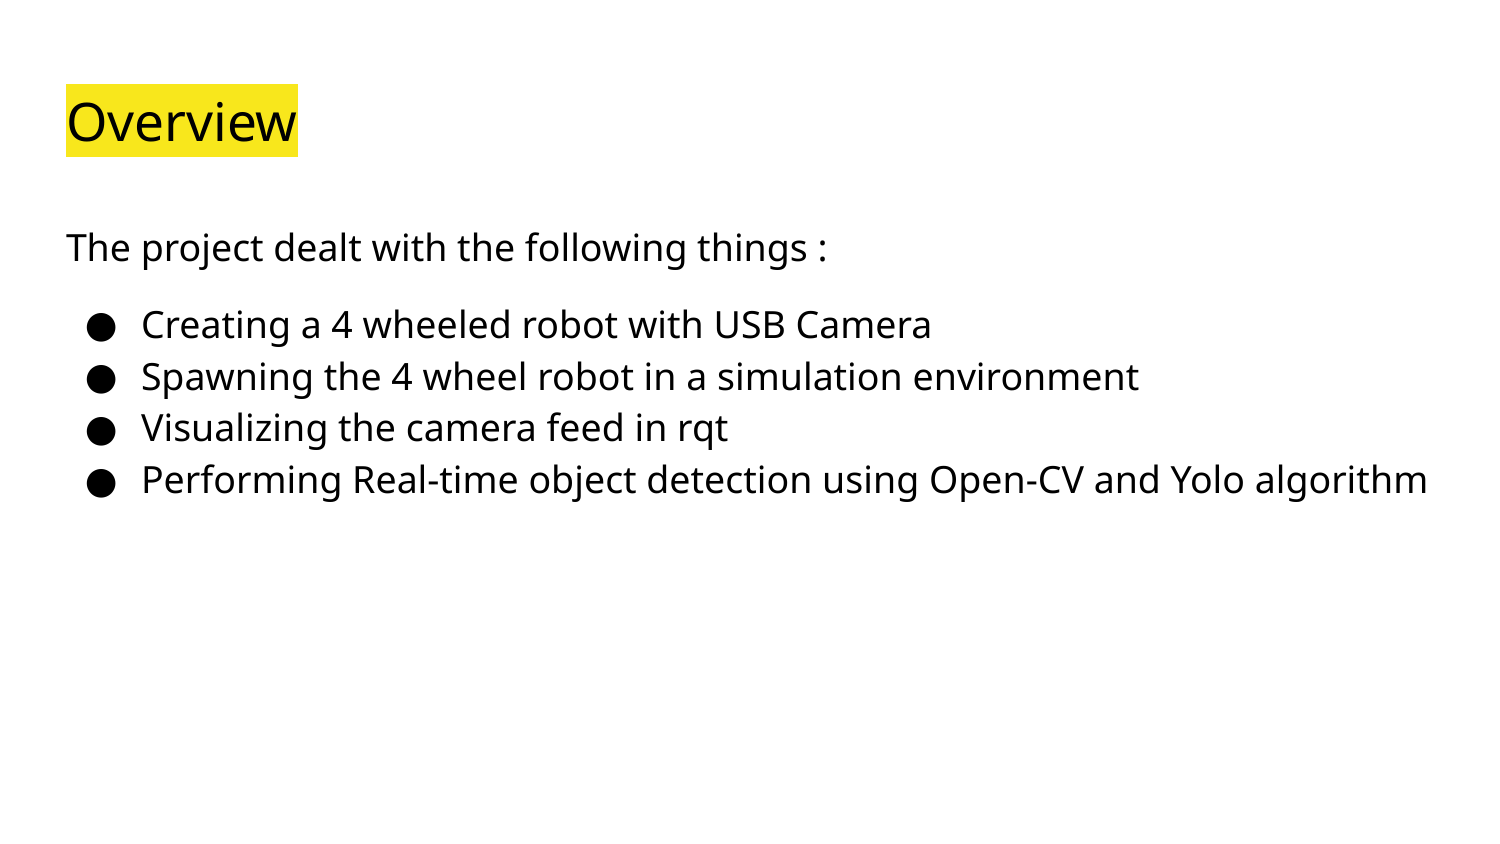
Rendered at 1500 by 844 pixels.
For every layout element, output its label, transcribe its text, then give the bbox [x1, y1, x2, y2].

title Overview [51, 72, 1449, 167]
list The project dealt with the following things : Creating a 4 wheeled robot with USB Camera Spawning the 4 wheel robot in a simulation environment Visualizing the camera feed in rqt Performing Real-time object detection using Open-CV and Yolo algorithm [51, 202, 1449, 750]
